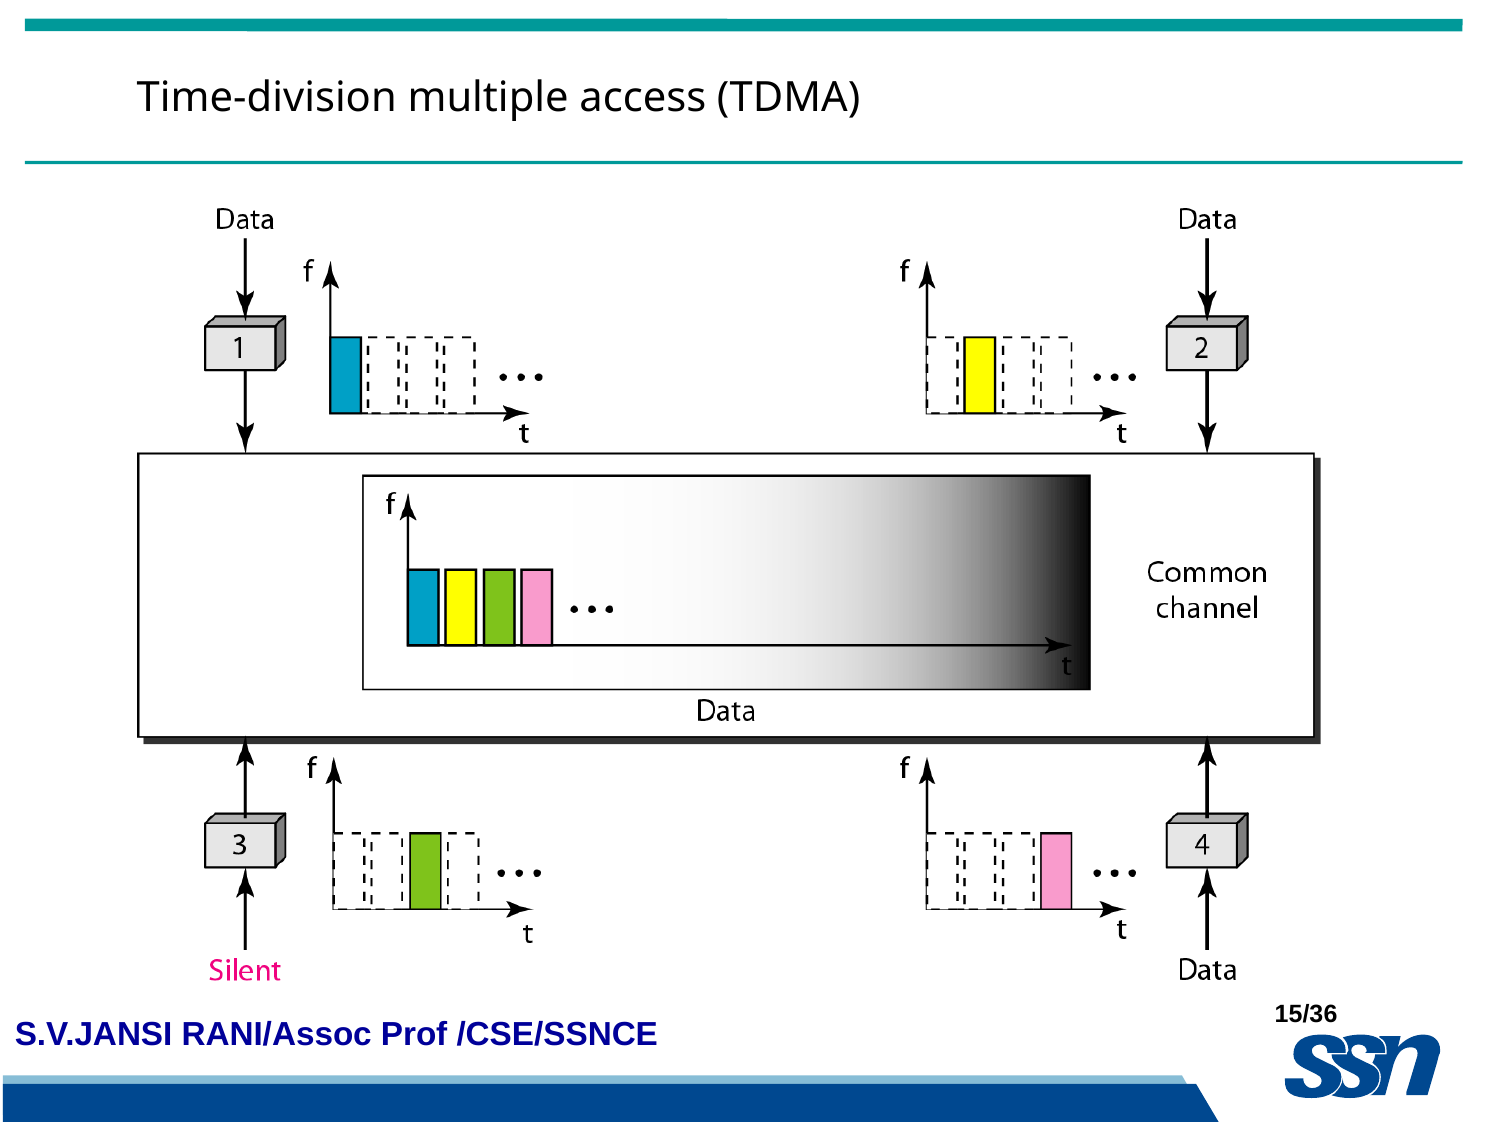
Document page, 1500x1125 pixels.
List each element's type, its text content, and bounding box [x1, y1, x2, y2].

picture [137, 203, 1321, 988]
text_box Time-division multiple access (TDMA) [121, 62, 876, 128]
